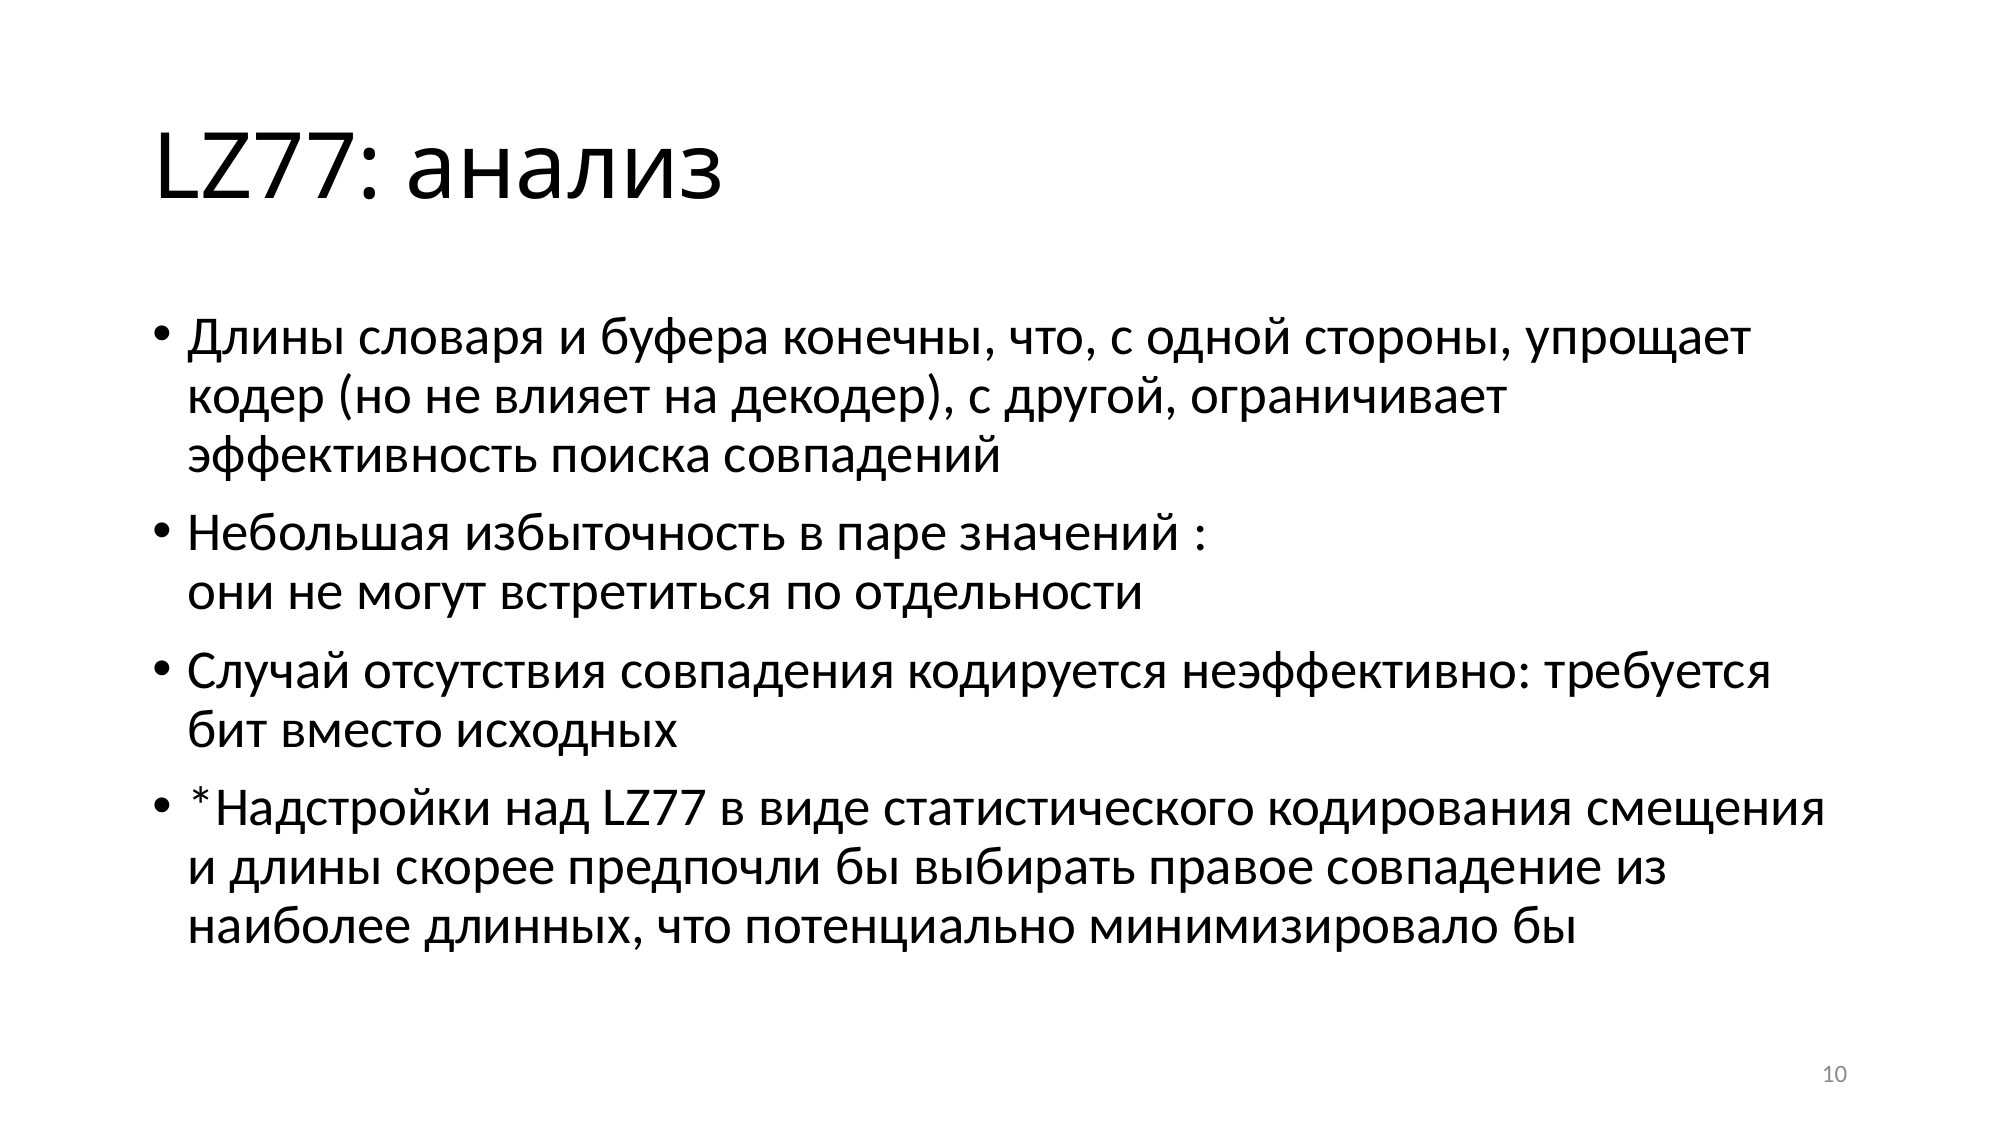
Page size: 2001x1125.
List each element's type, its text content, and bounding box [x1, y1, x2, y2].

title LZ77: анализ [137, 59, 1863, 278]
slide_number 10 [1412, 1042, 1863, 1103]
